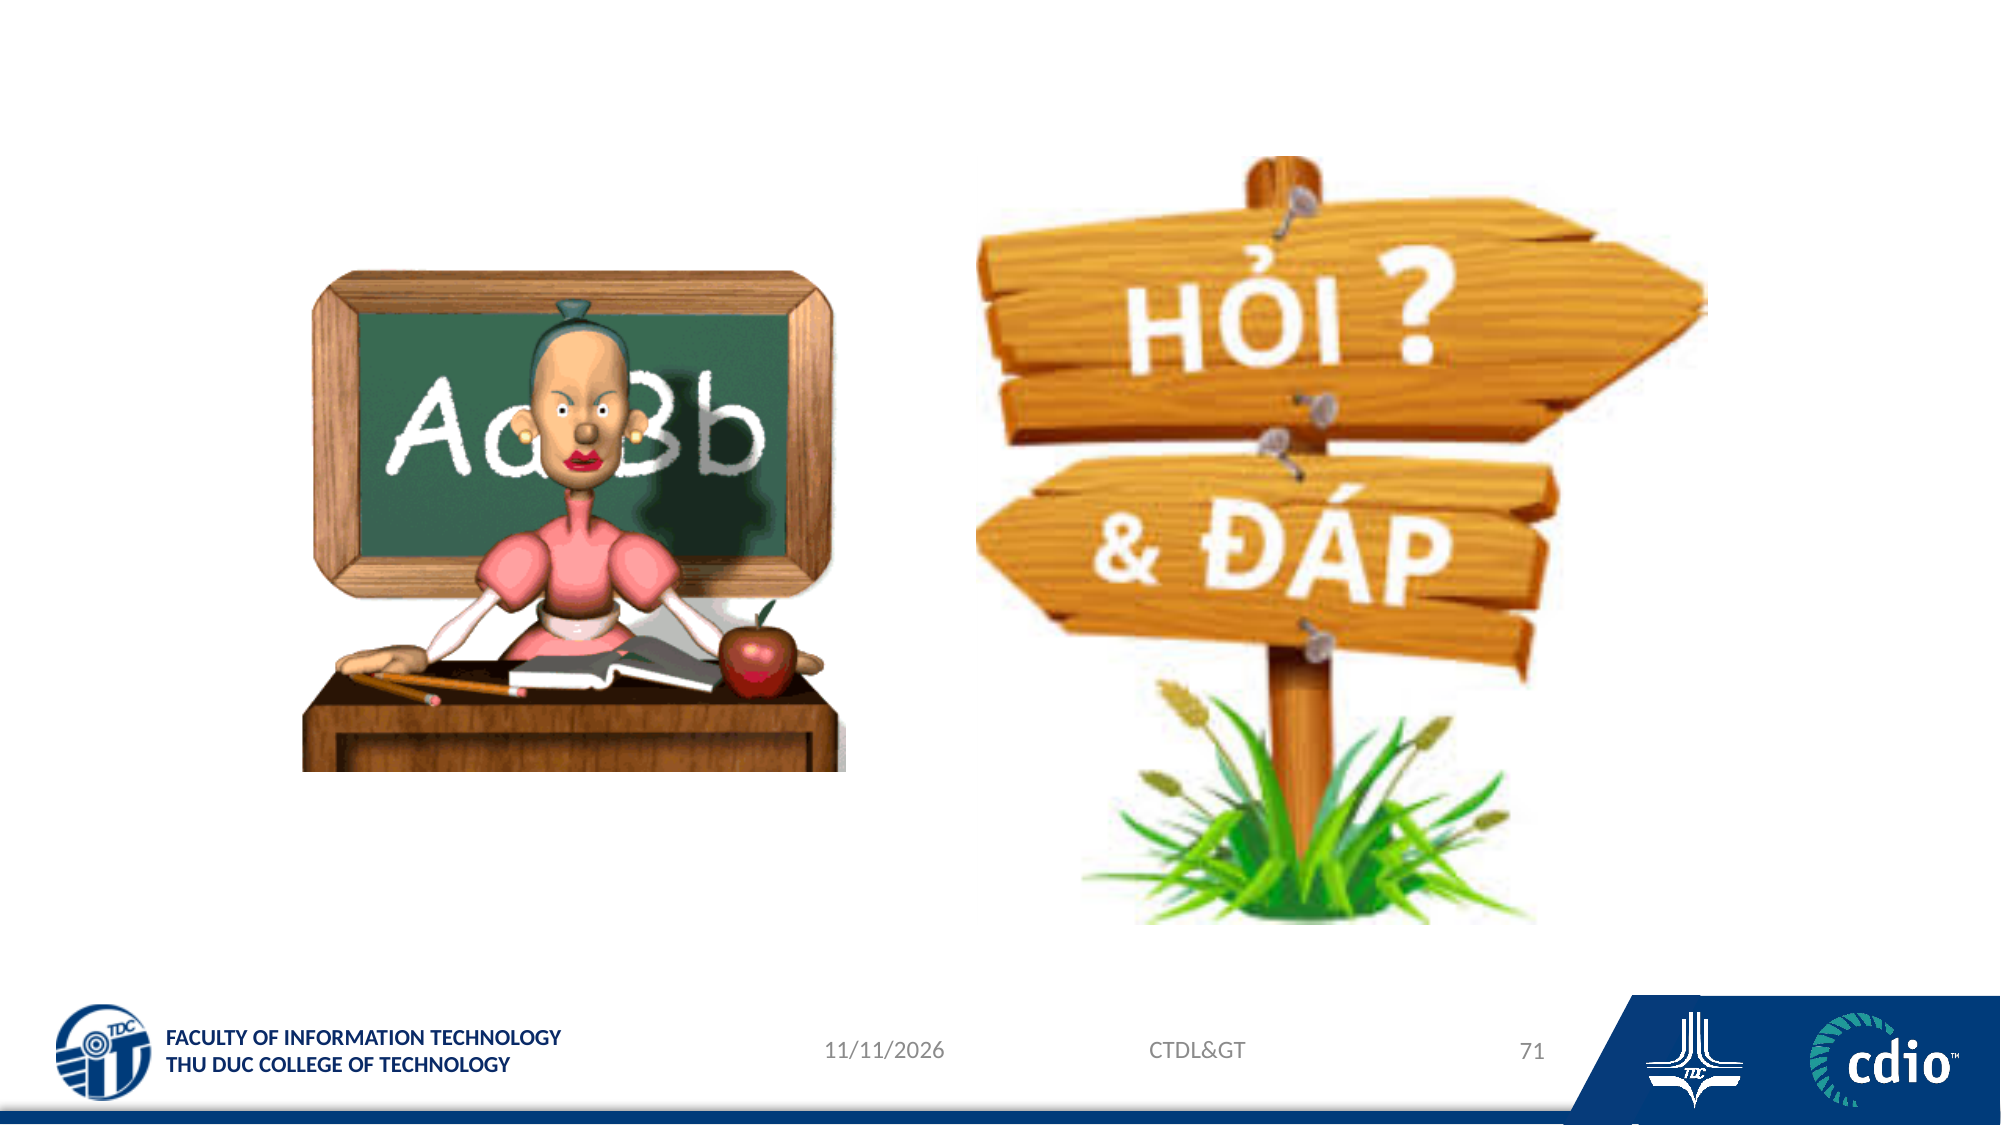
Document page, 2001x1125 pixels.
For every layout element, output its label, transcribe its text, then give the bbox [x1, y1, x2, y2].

slide_number 71 [1385, 1020, 1561, 1080]
picture [56, 1003, 454, 1101]
picture [1810, 1013, 1959, 1107]
picture [976, 156, 1709, 926]
footer CTDL&GT [1043, 1019, 1352, 1079]
picture [298, 263, 846, 772]
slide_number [808, 1019, 1010, 1079]
picture [1646, 1012, 1743, 1109]
